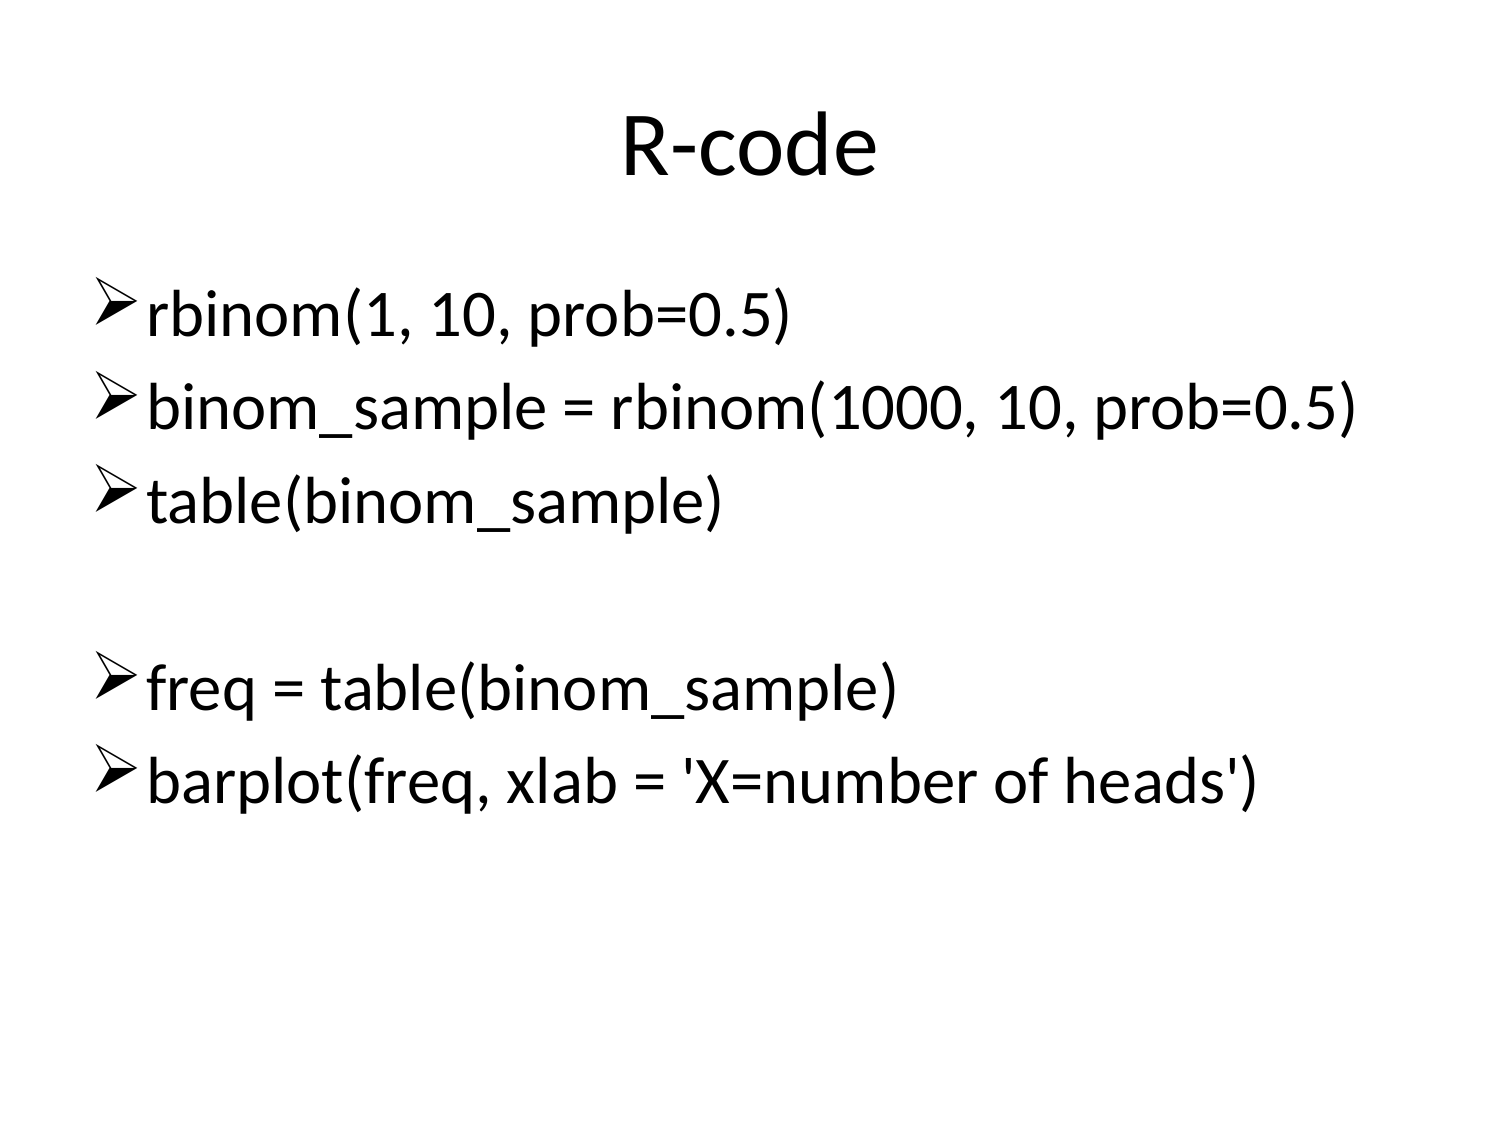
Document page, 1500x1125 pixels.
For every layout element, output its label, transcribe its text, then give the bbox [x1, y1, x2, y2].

title R-code [75, 45, 1425, 233]
list rbinom(1, 10, prob=0.5) binom_sample = rbinom(1000, 10, prob=0.5) table(binom_sample) freq = table(binom_sample) barplot(freq, xlab = 'X=number of heads') [75, 262, 1425, 1005]
